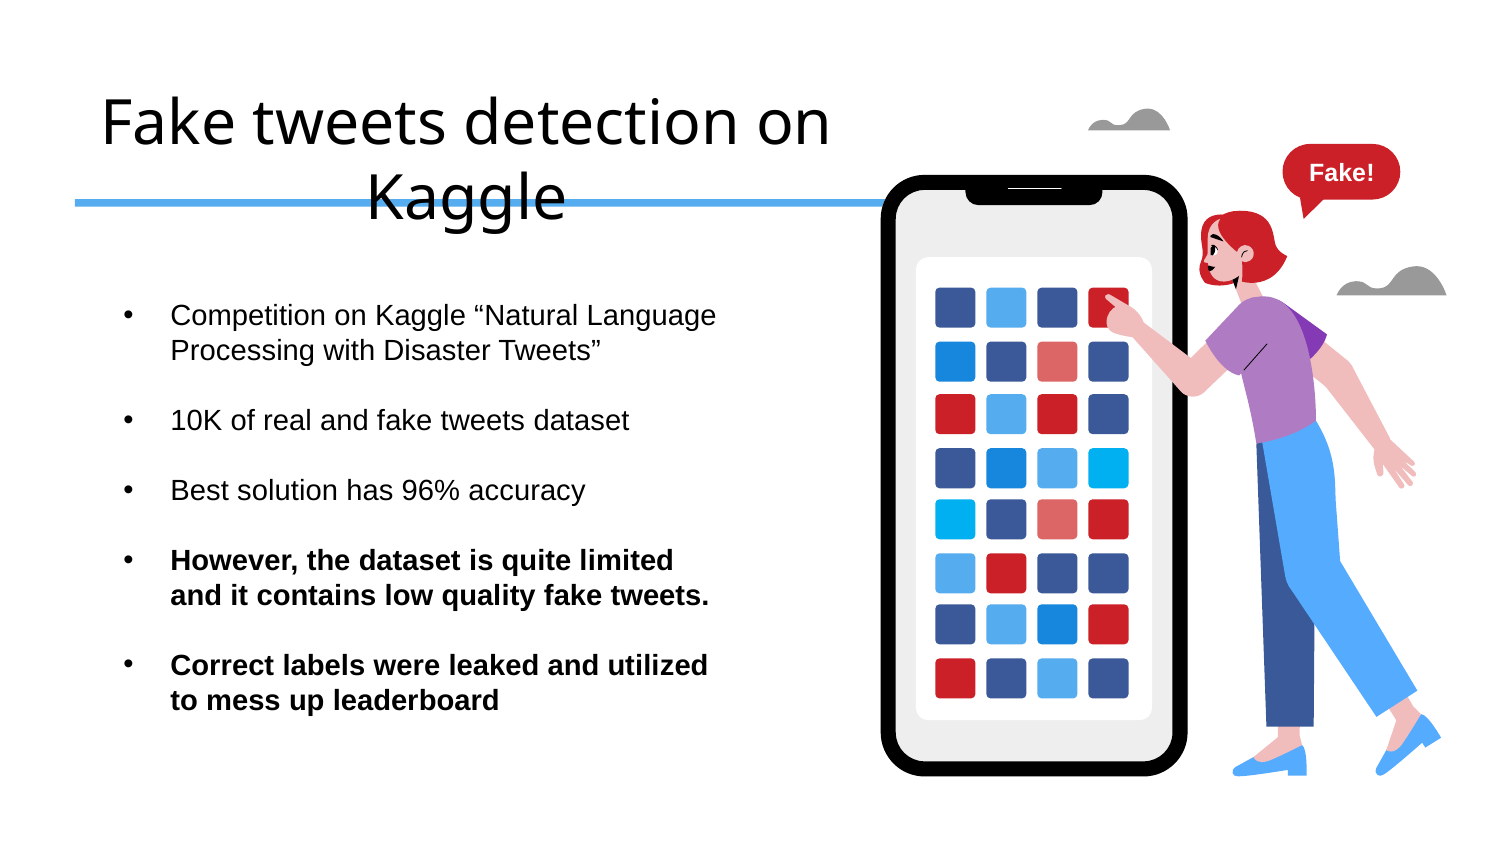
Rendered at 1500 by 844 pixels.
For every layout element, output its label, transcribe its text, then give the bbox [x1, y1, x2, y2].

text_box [1104, 210, 1442, 777]
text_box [1282, 143, 1401, 209]
text_box [1087, 108, 1171, 131]
text_box [74, 199, 875, 207]
text_box Competition on Kaggle “Natural Language Processing with Disaster Tweets” 10K of real and fake tweets dataset Best solution has 96% accuracy However, the dataset is quite limited and it contains low quality fake tweets. Correct labels were leaked and utilized to mess up leaderboard [108, 289, 750, 794]
title Fake tweets detection on Kaggle [59, 117, 875, 197]
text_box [880, 174, 1188, 777]
